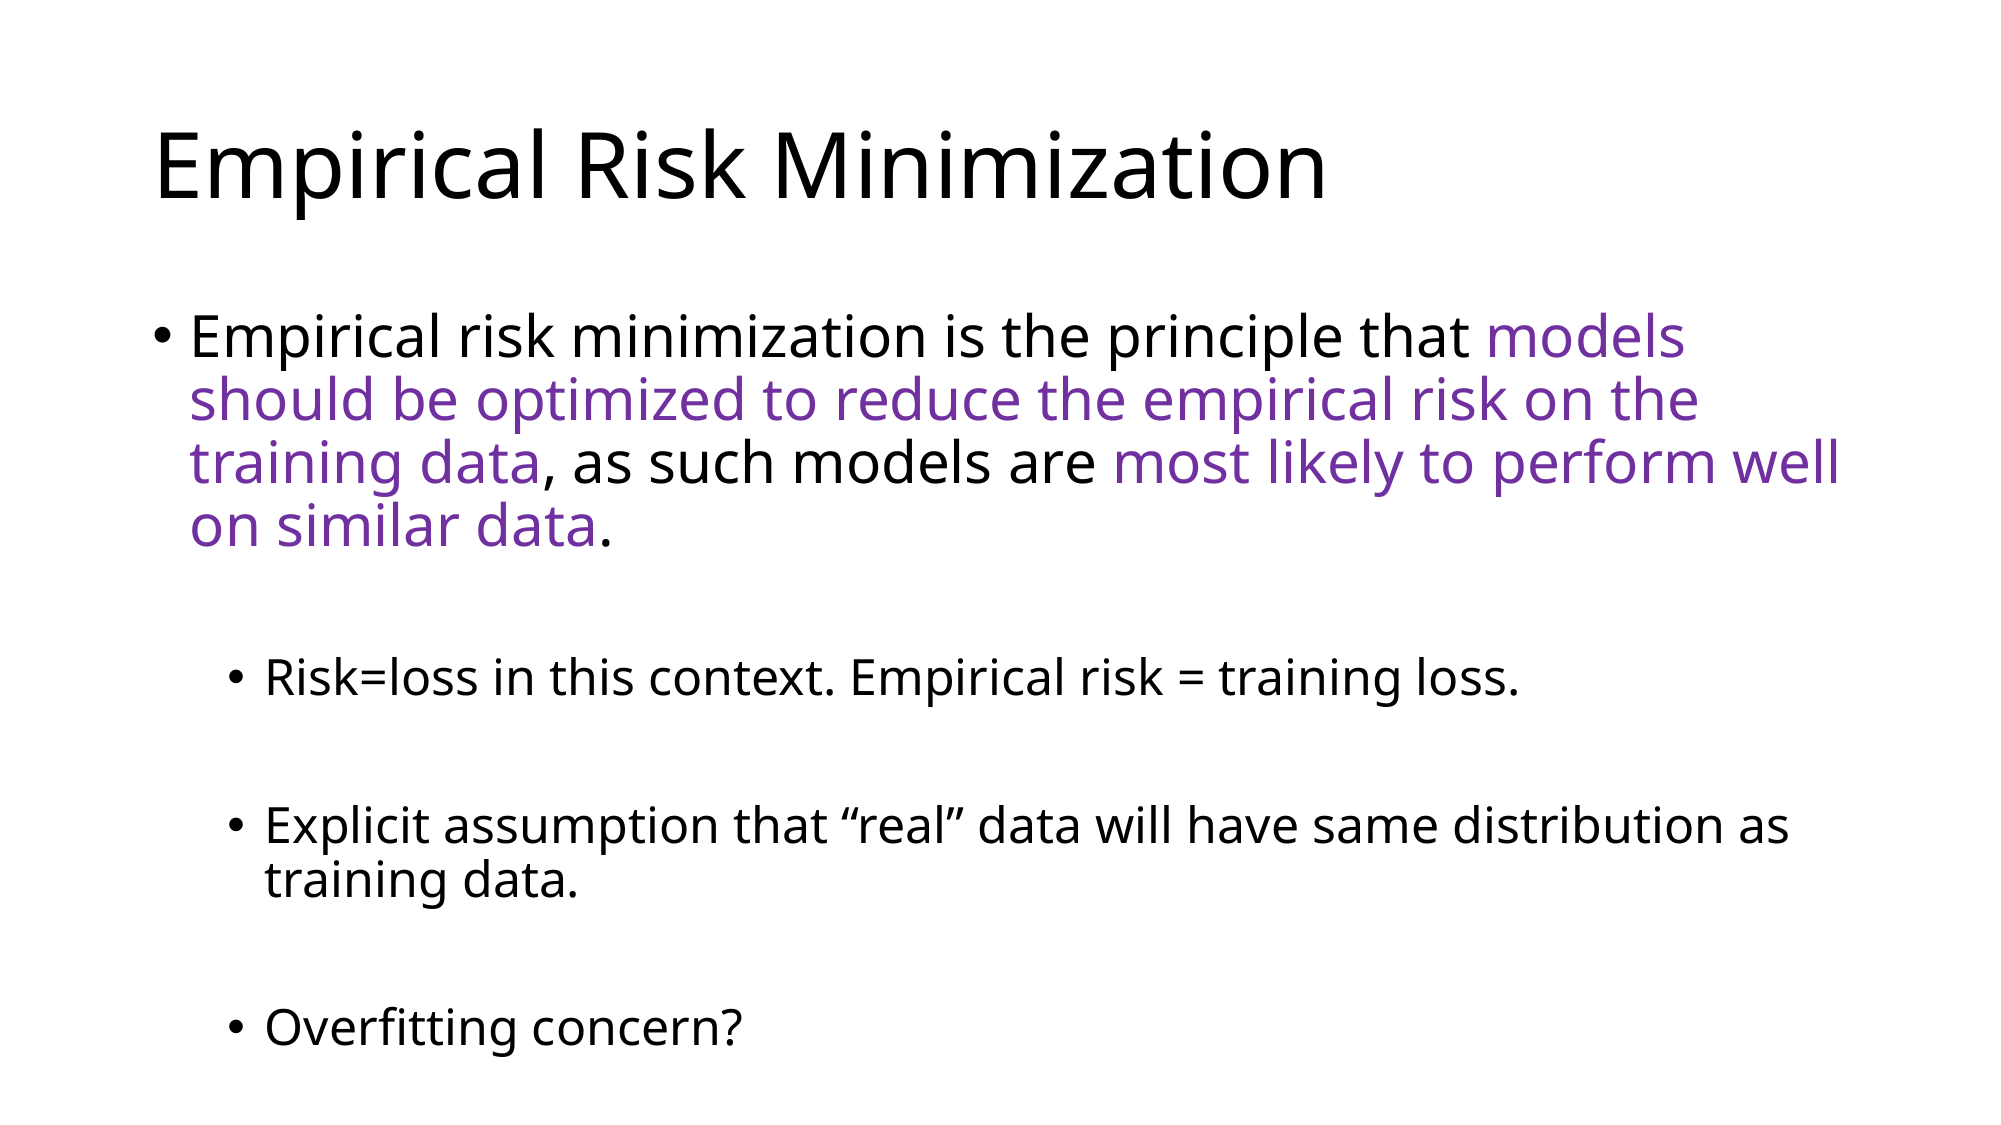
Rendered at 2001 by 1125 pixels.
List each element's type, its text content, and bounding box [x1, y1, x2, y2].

title Empirical Risk Minimization [137, 59, 1863, 278]
list Empirical risk minimization is the principle that models should be optimized to reduce the empirical risk on the training data, as such models are most likely to perform well on similar data. Risk=loss in this context. Empirical risk = training loss. Explicit assumption that “real” data will have same distribution as training data. Overfitting concern? [137, 299, 1863, 1014]
